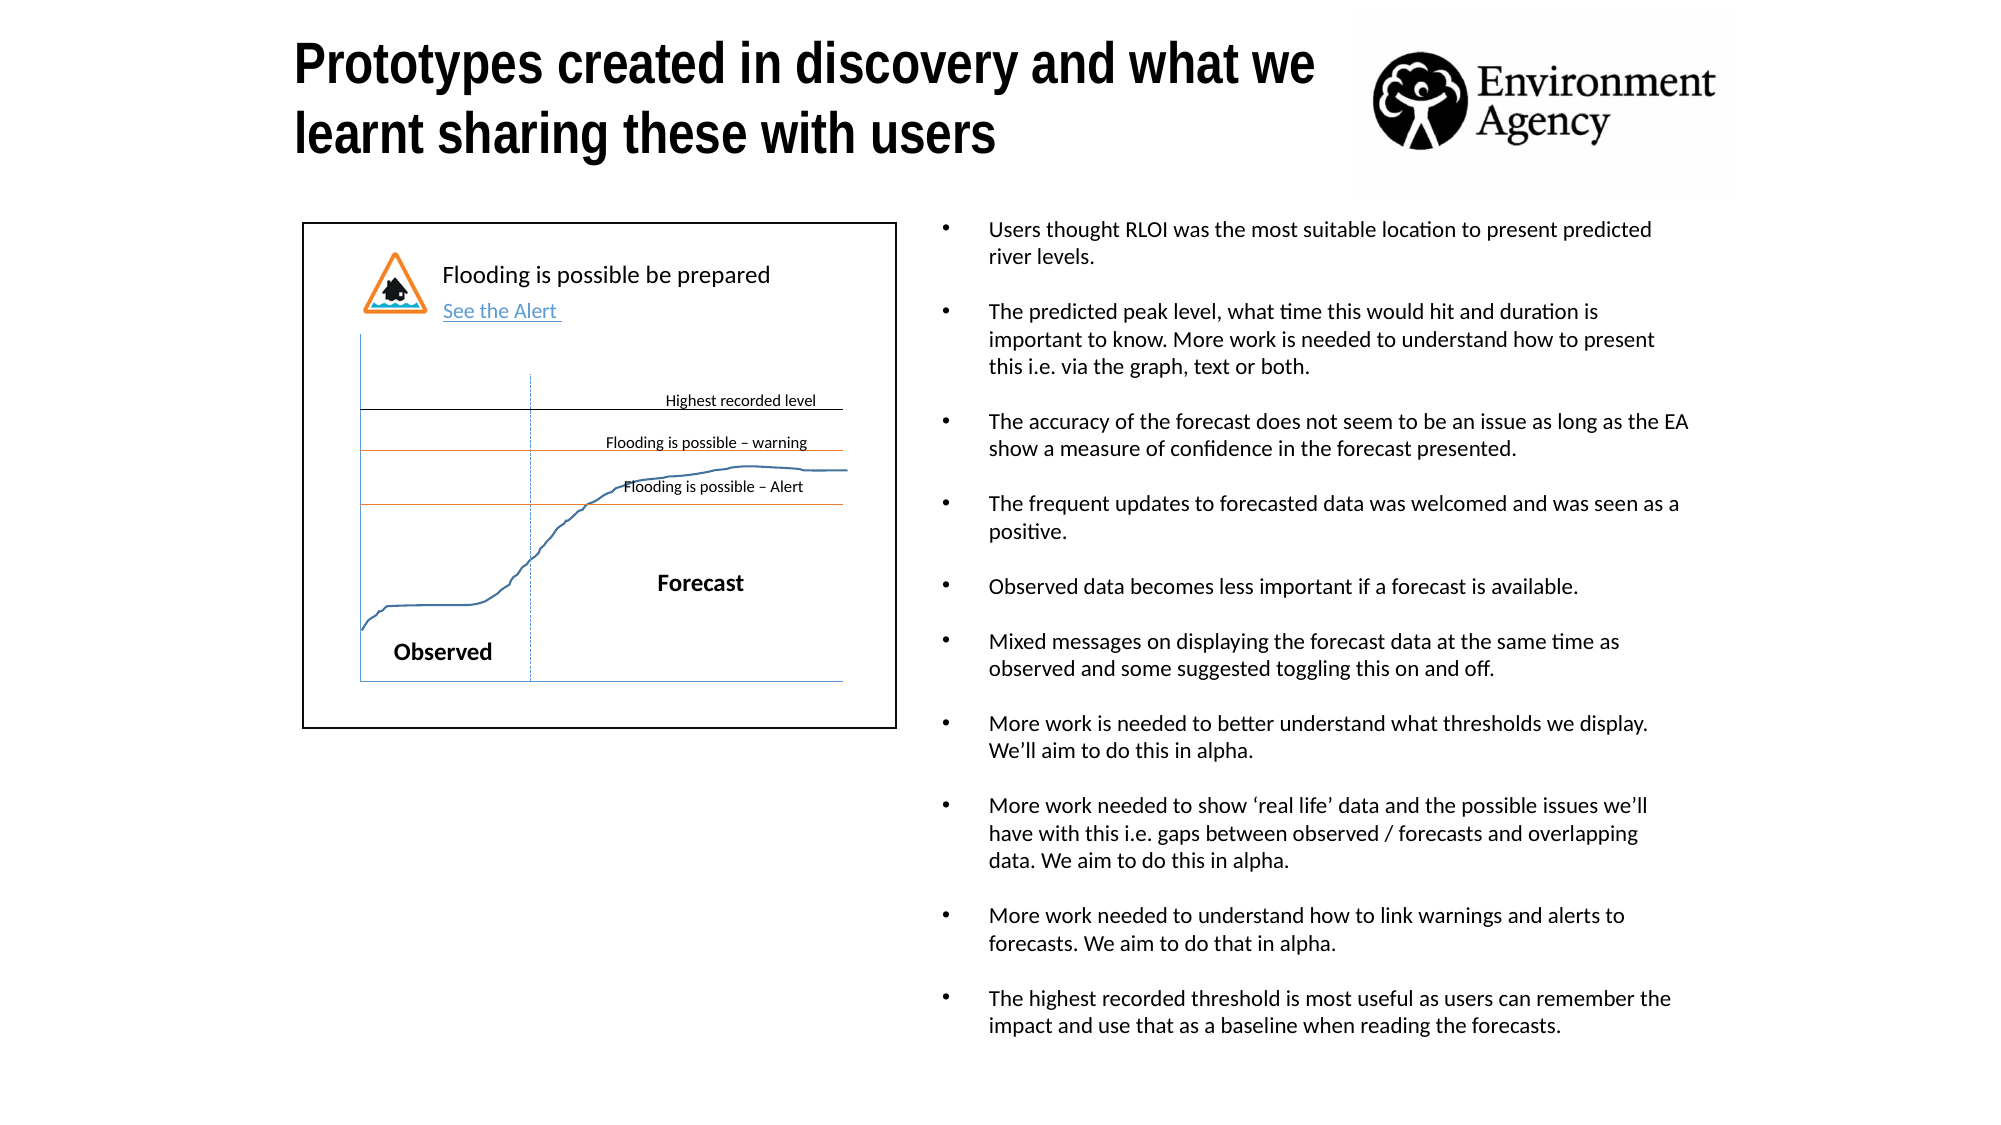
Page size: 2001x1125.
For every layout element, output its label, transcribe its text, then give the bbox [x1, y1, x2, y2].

text_box [314, 255, 927, 948]
picture [1354, 11, 1735, 197]
text_box Users thought RLOI was the most suitable location to present predicted river levels. The predicted peak level, what time this would hit and duration is important to know. More work is needed to understand how to present this i.e. via the graph, text or both. The accuracy of the forecast does not seem to be an issue as long as the EA show a measure of confidence in the forecast presented. The frequent updates to forecasted data was welcomed and was seen as a positive. Observed data becomes less important if a forecast is available. Mixed messages on displaying the forecast data at the same time as observed and some suggested toggling this on and off. More work is needed to better understand what thresholds we display. We’ll aim to do this in alpha. More work needed to show ‘real life’ data and the possible issues we’ll have with this i.e. gaps between observed / forecasts and overlapping data. We aim to do this in alpha. More work needed to understand how to link warnings and alerts to forecasts. We aim to do that in alpha. The highest recorded threshold is most useful as users can remember the impact and use that as a baseline when reading the forecasts. [927, 206, 1706, 1125]
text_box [303, 222, 901, 728]
text_box Prototypes created in discovery and what we learnt sharing these with users [279, 18, 1354, 173]
